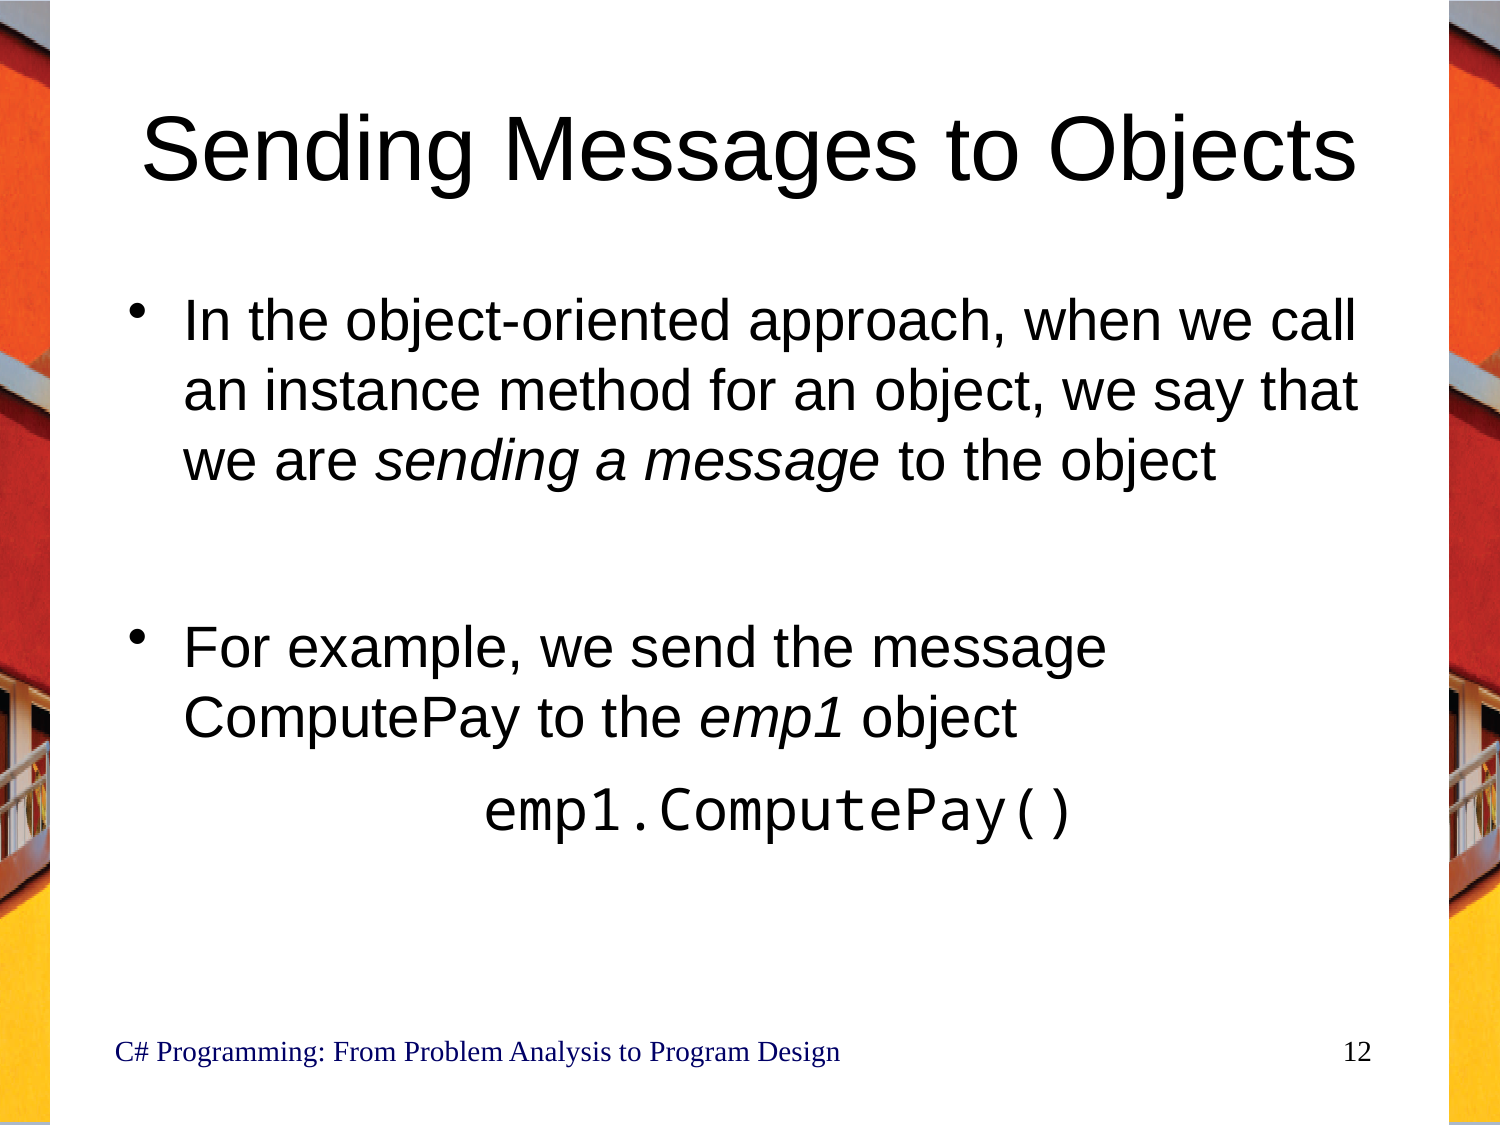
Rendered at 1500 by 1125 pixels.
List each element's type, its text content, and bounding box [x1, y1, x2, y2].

footer C# Programming: From Problem Analysis to Program Design [99, 1024, 988, 1101]
picture [1449, 0, 1500, 1125]
slide_number 12 [1074, 1024, 1388, 1101]
list In the object-oriented approach, when we call an instance method for an object, we say that we are sending a message to the object For example, we send the message ComputePay to the emp1 object emp1.ComputePay() [112, 274, 1388, 951]
picture [0, 0, 50, 1125]
title Sending Messages to Objects [112, 49, 1388, 238]
